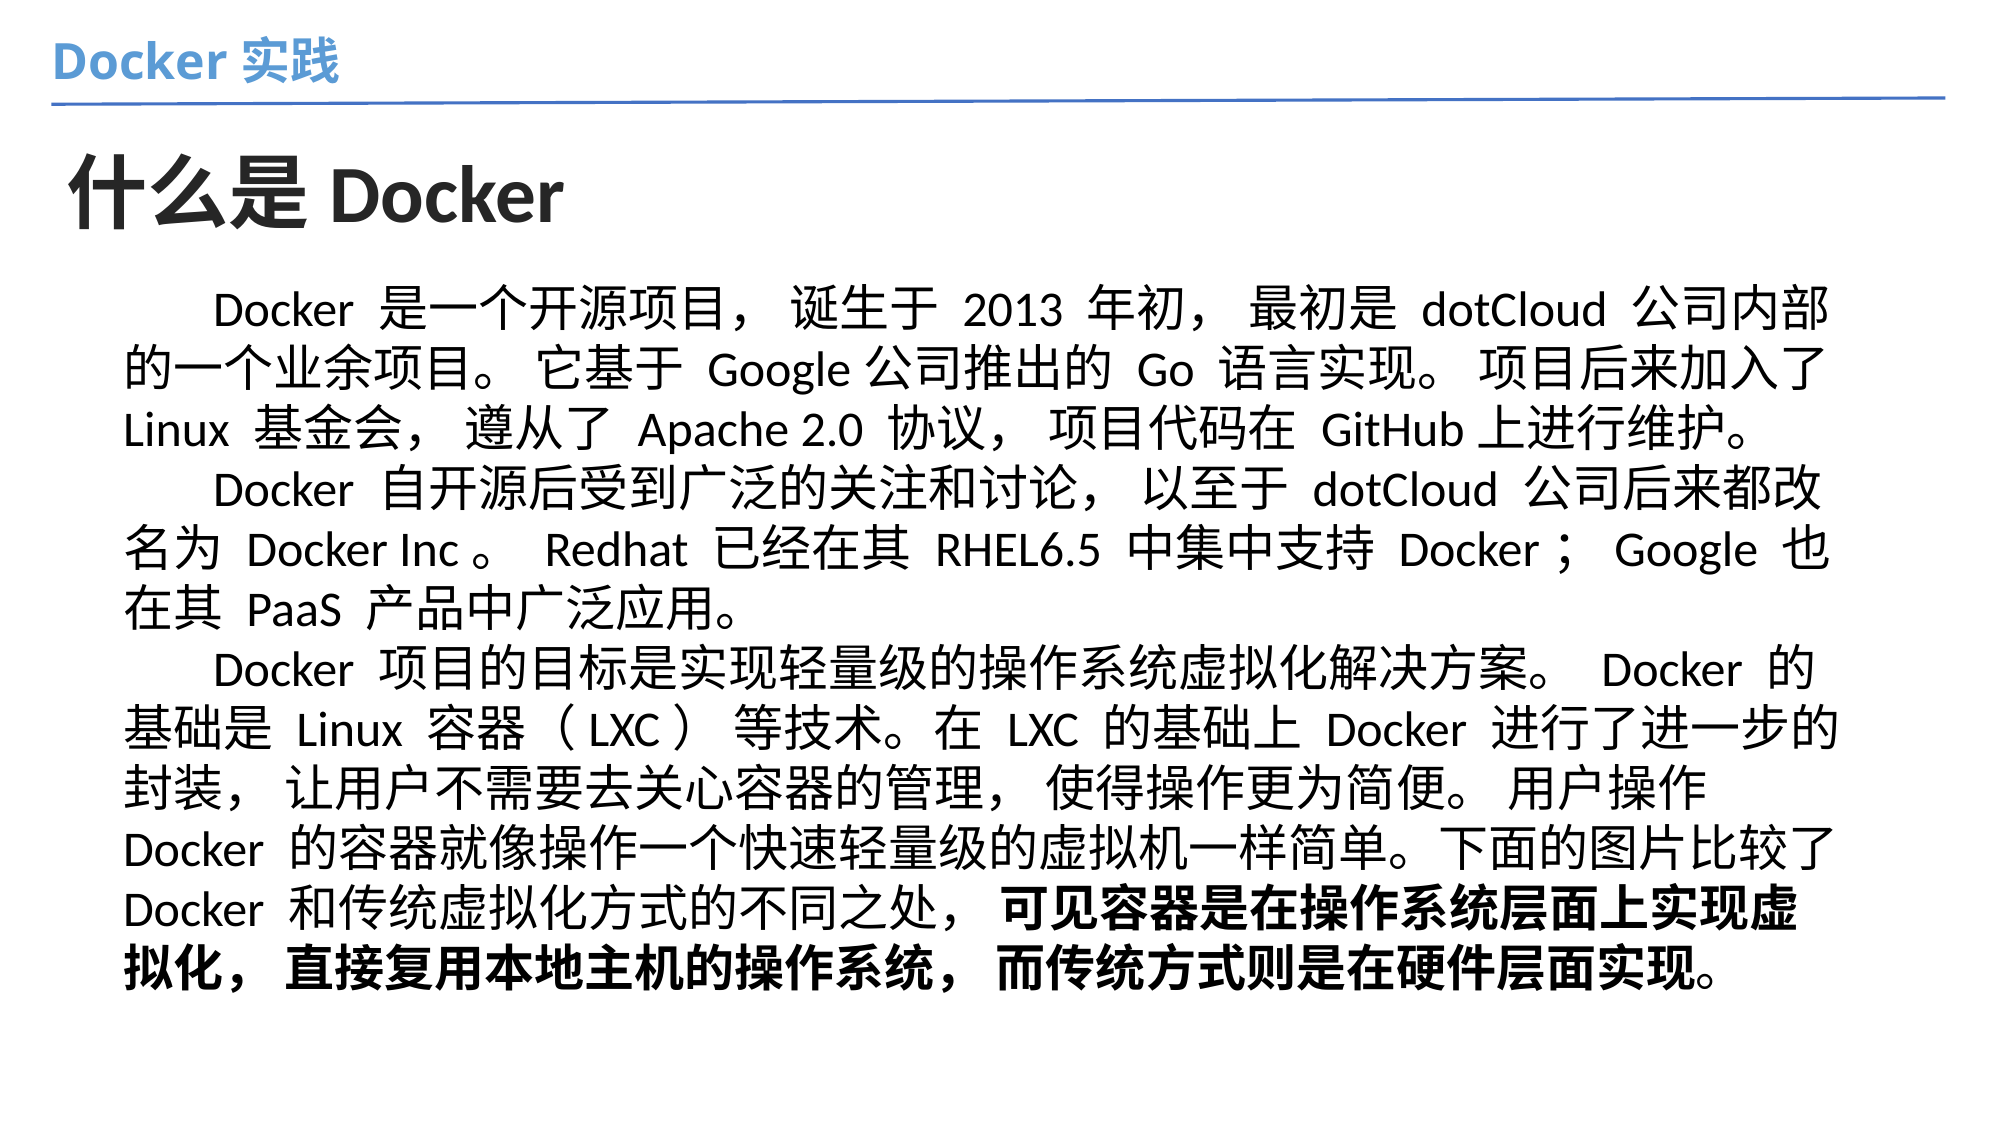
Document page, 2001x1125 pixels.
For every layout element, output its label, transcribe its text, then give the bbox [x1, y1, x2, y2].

text_box Docker实践 [36, 22, 541, 98]
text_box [51, 97, 1946, 105]
text_box 什么是Docker [51, 137, 591, 246]
text_box Docker 是一个开源项目， 诞生于 2013 年初， 最初是 dotCloud 公司内部的一个业余项目。 它基于 Google公司推出的 Go 语言实现。 项目后来加入了 Linux 基金会， 遵从了 Apache 2.0 协议， 项目代码在 GitHub上进行维护。 Docker 自开源后受到广泛的关注和讨论， 以至于 dotCloud 公司后来都改名为 Docker Inc。 Redhat 已经在其 RHEL6.5 中集中支持 Docker；Google 也在其 PaaS 产品中广泛应用。 Docker 项目的目标是实现轻量级的操作系统虚拟化解决方案。 Docker 的基础是 Linux 容器（LXC） 等技术。在 LXC 的基础上 Docker 进行了进一步的封装， 让用户不需要去关心容器的管理， 使得操作更为简便。 用户操作 Docker 的容器就像操作一个快速轻量级的虚拟机一样简单。下面的图片比较了 Docker 和传统虚拟化方式的不同之处， 可见容器是在操作系统层面上实现虚拟化， 直接复用本地主机的操作系统， 而传统方式则是在硬件层面实现。 [108, 269, 1857, 1004]
